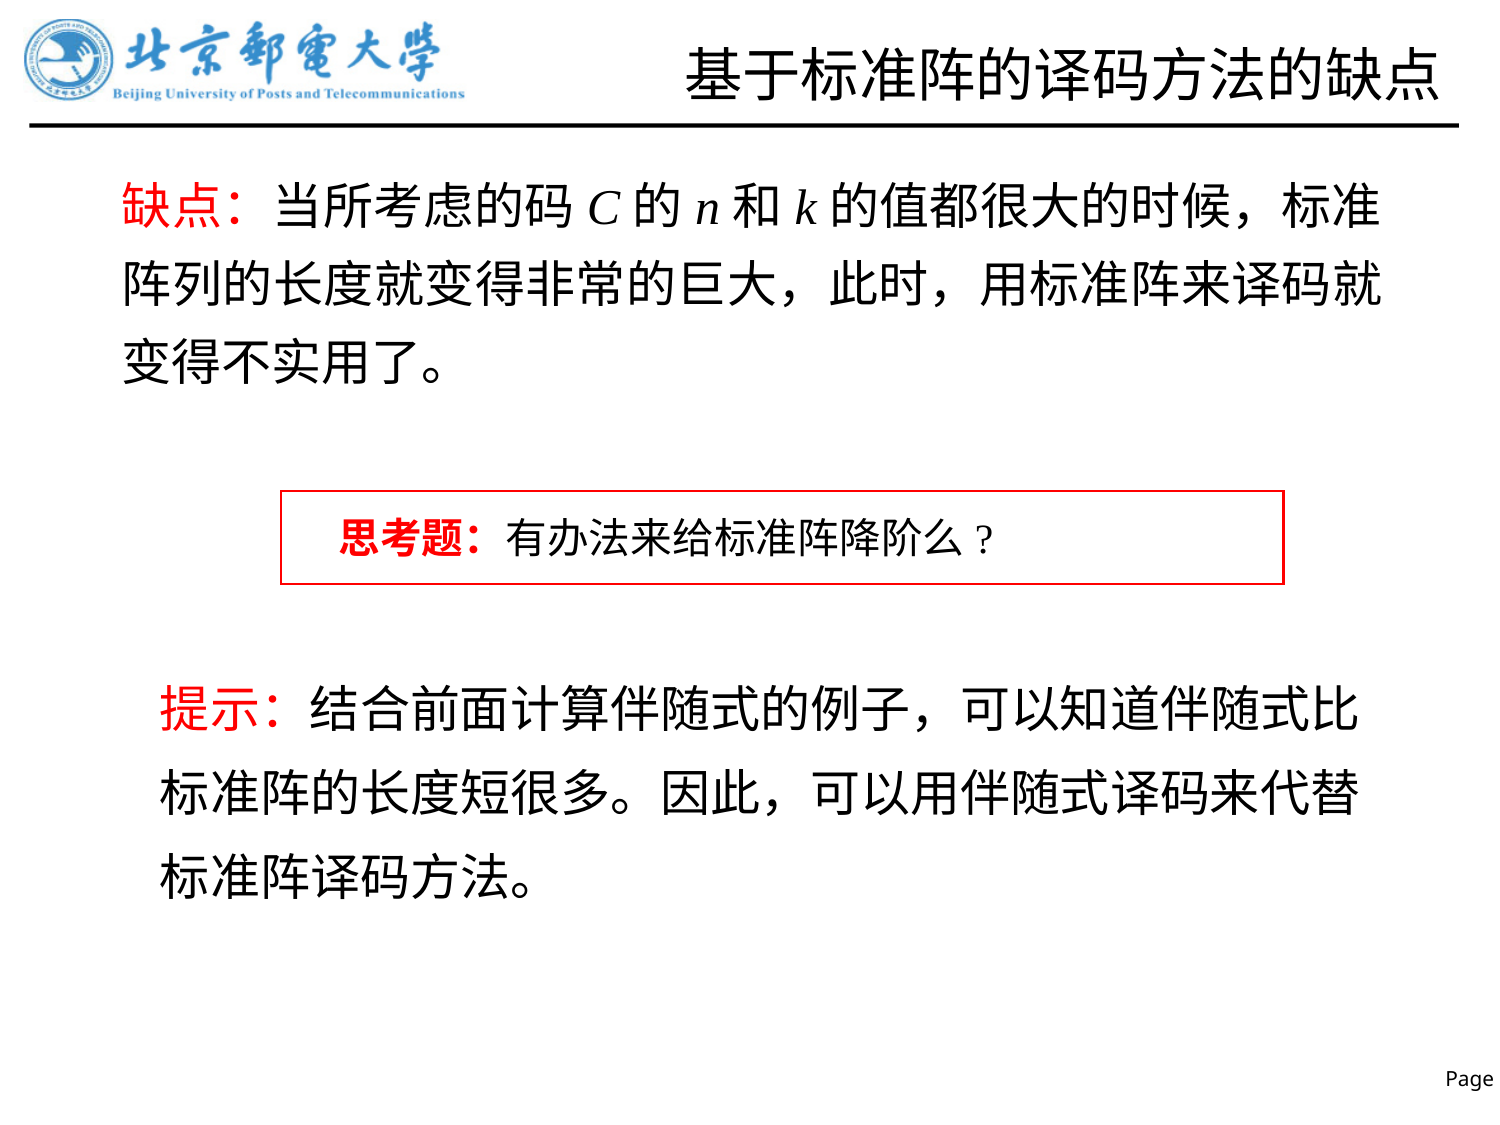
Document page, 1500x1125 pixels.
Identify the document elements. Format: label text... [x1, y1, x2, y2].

picture [23, 19, 467, 102]
title 基于标准阵的译码方法的缺点 [625, 16, 1457, 130]
text_box 提示：结合前面计算伴随式的例子，可以知道伴随式比标准阵的长度短很多。因此，可以用伴随式译码来代替标准阵译码方法。 [145, 646, 1393, 913]
text_box 缺点：当所考虑的码C的n和k的值都很大的时候，标准阵列的长度就变得非常的巨大，此时，用标准阵来译码就变得不实用了。 [107, 149, 1397, 398]
text_box 思考题：有办法来给标准阵降阶么? [323, 494, 1265, 570]
text_box [280, 490, 1285, 585]
